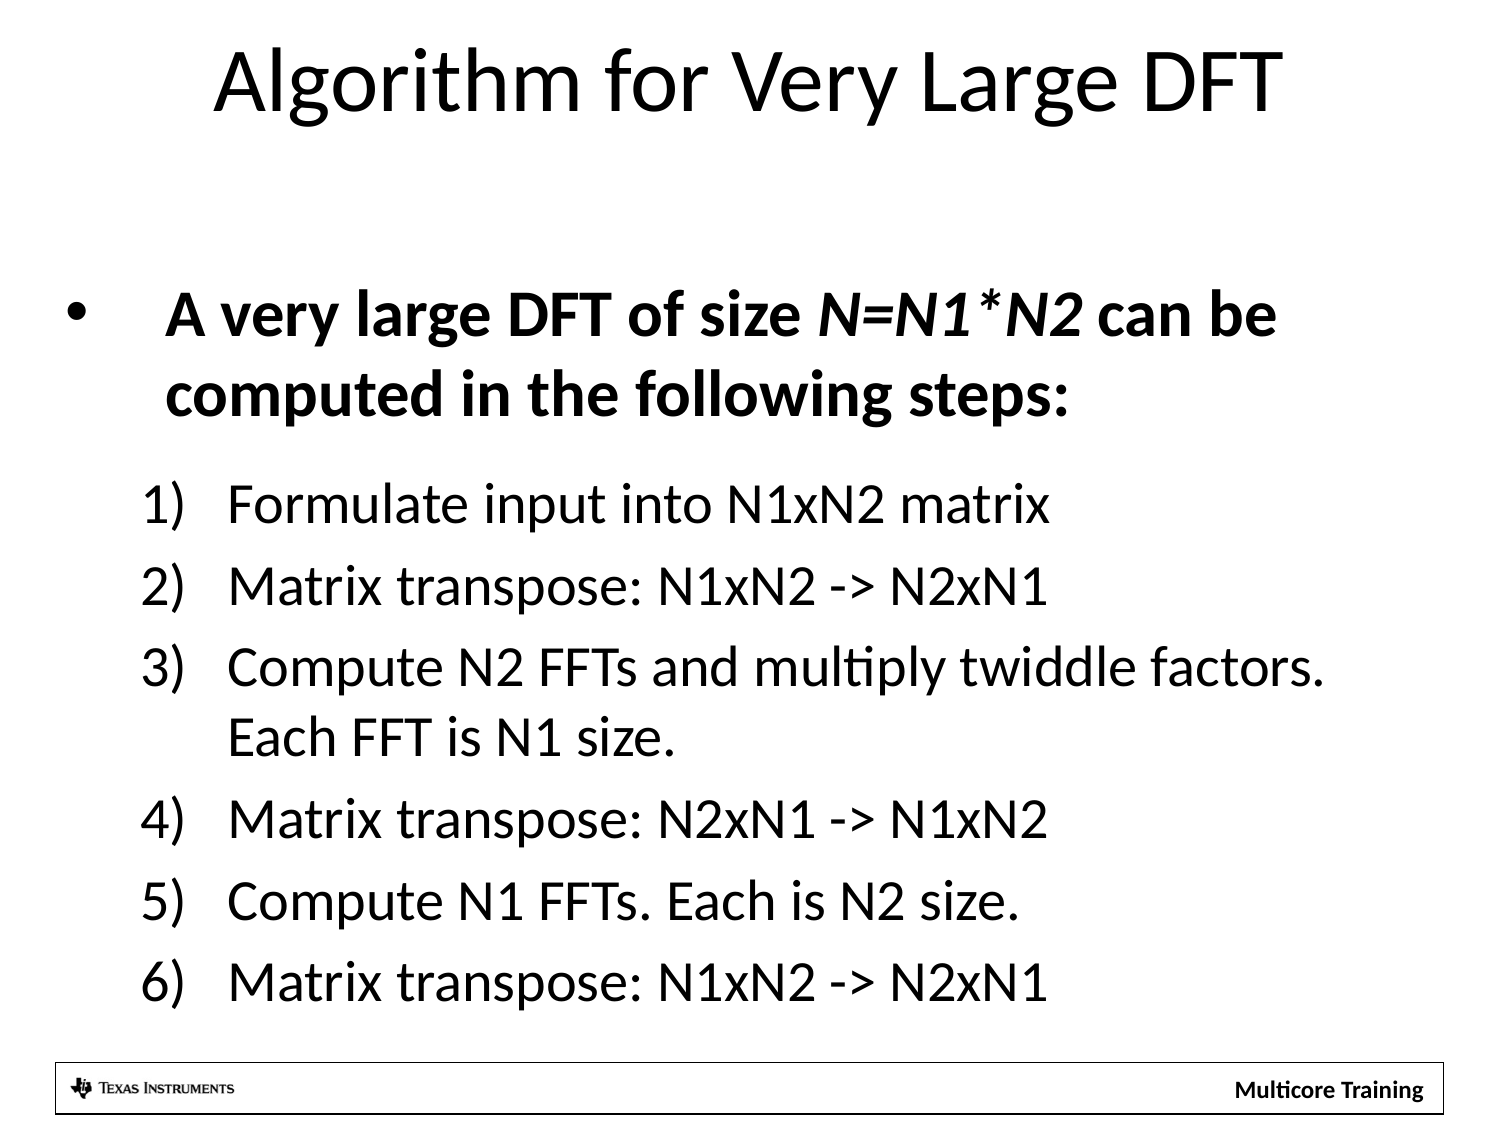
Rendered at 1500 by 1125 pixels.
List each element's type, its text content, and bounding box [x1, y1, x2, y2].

picture [59, 1076, 245, 1110]
list A very large DFT of size N=N1*N2 can be computed in the following steps: Formulate input into N1xN2 matrix Matrix transpose: N1xN2 -> N2xN1 Compute N2 FFTs and multiply twiddle factors. Each FFT is N1 size. Matrix transpose: N2xN1 -> N1xN2 Compute N1 FFTs. Each is N2 size. Matrix transpose: N1xN2 -> N2xN1 [49, 262, 1476, 1076]
title Algorithm for Very Large DFT [74, 12, 1426, 138]
